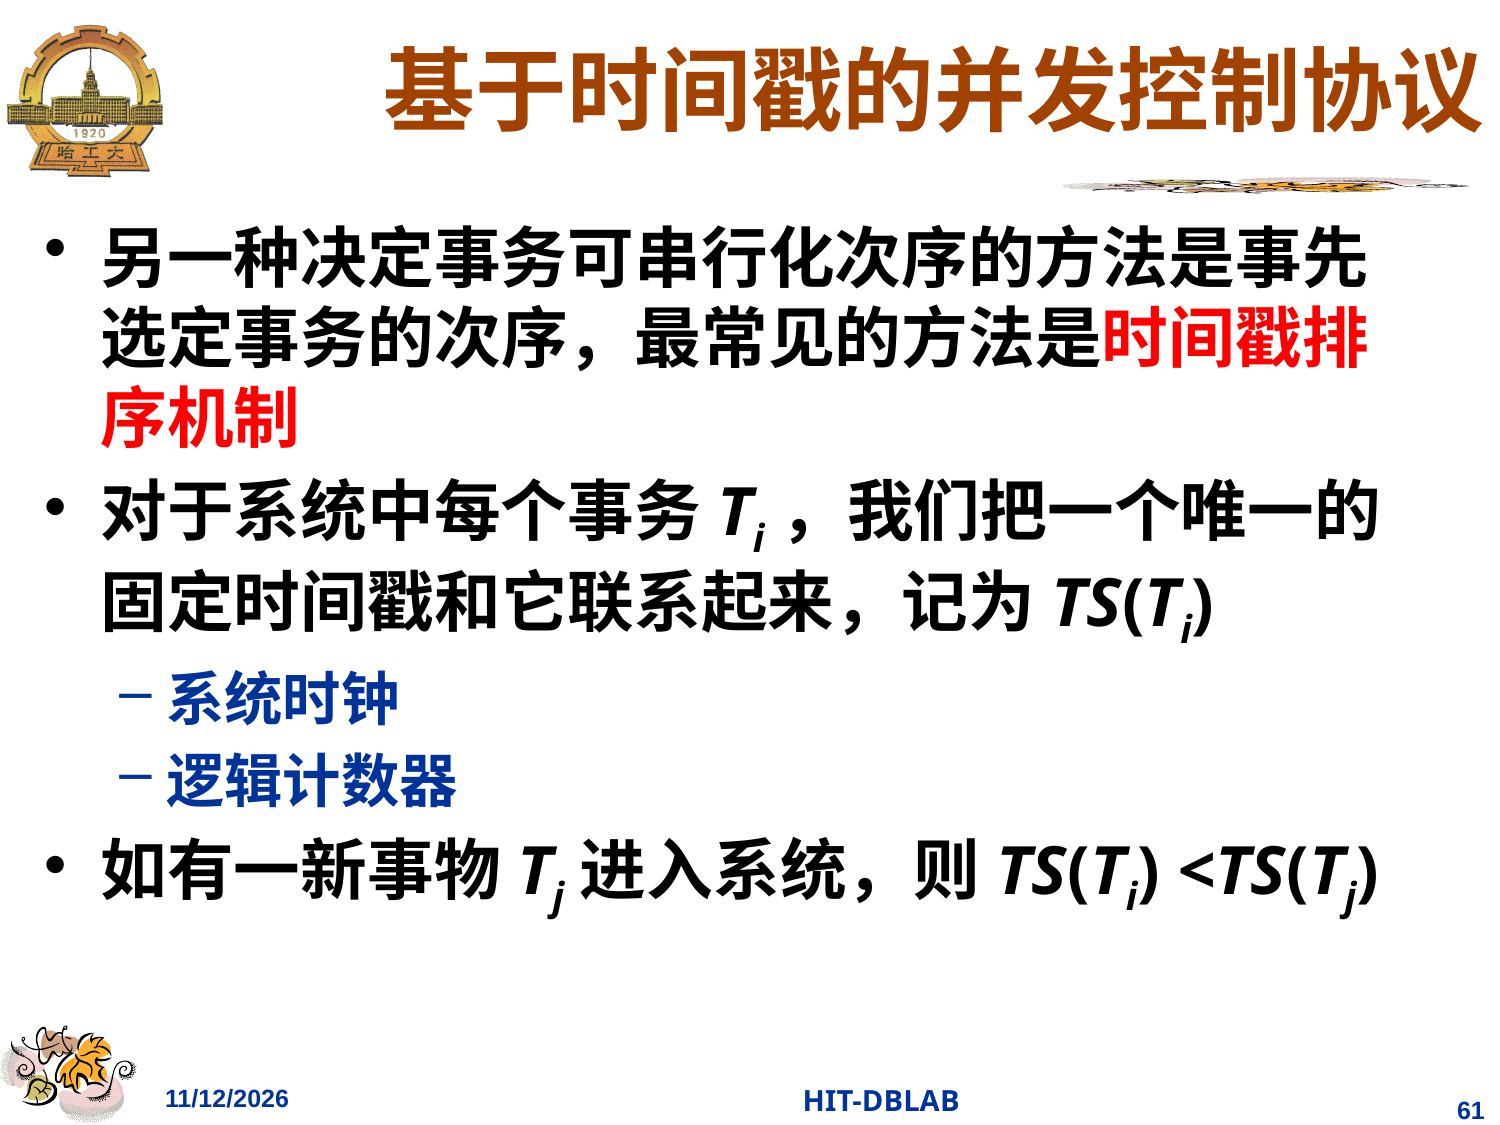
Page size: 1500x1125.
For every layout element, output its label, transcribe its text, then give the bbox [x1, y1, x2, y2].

slide_number 61 [1437, 1087, 1500, 1125]
picture [0, 24, 175, 182]
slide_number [149, 1074, 413, 1125]
title 基于时间戳的并发控制协议 [162, 0, 1500, 176]
footer HIT-DBLAB [524, 1074, 1238, 1125]
list 另一种决定事务可串行化次序的方法是事先选定事务的次序，最常见的方法是时间戳排序机制 对于系统中每个事务Ti，我们把一个唯一的固定时间戳和它联系起来，记为TS(Ti) 系统时钟 逻辑计数器 如有一新事物Tj进入系统，则TS(Ti) <TS(Tj) [29, 207, 1438, 951]
